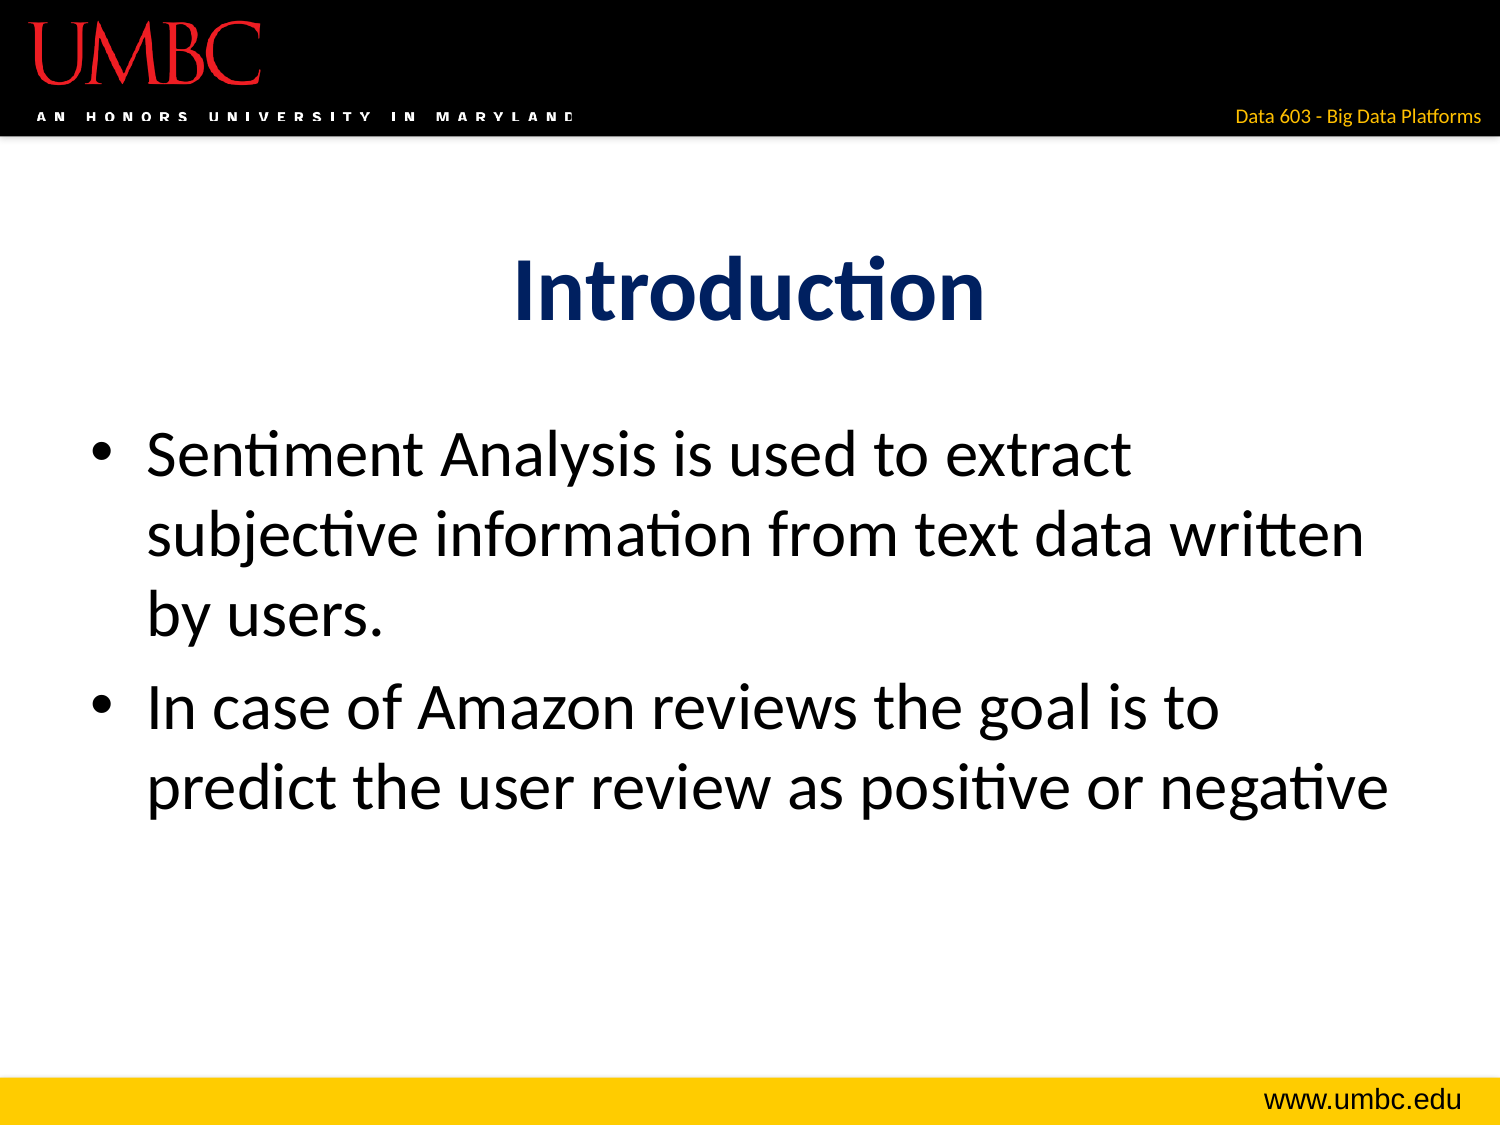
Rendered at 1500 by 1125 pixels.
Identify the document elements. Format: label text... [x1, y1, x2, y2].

title Introduction [75, 190, 1425, 378]
list Sentiment Analysis is used to extract subjective information from text data written by users. In case of Amazon reviews the goal is to predict the user review as positive or negative [75, 402, 1425, 1005]
